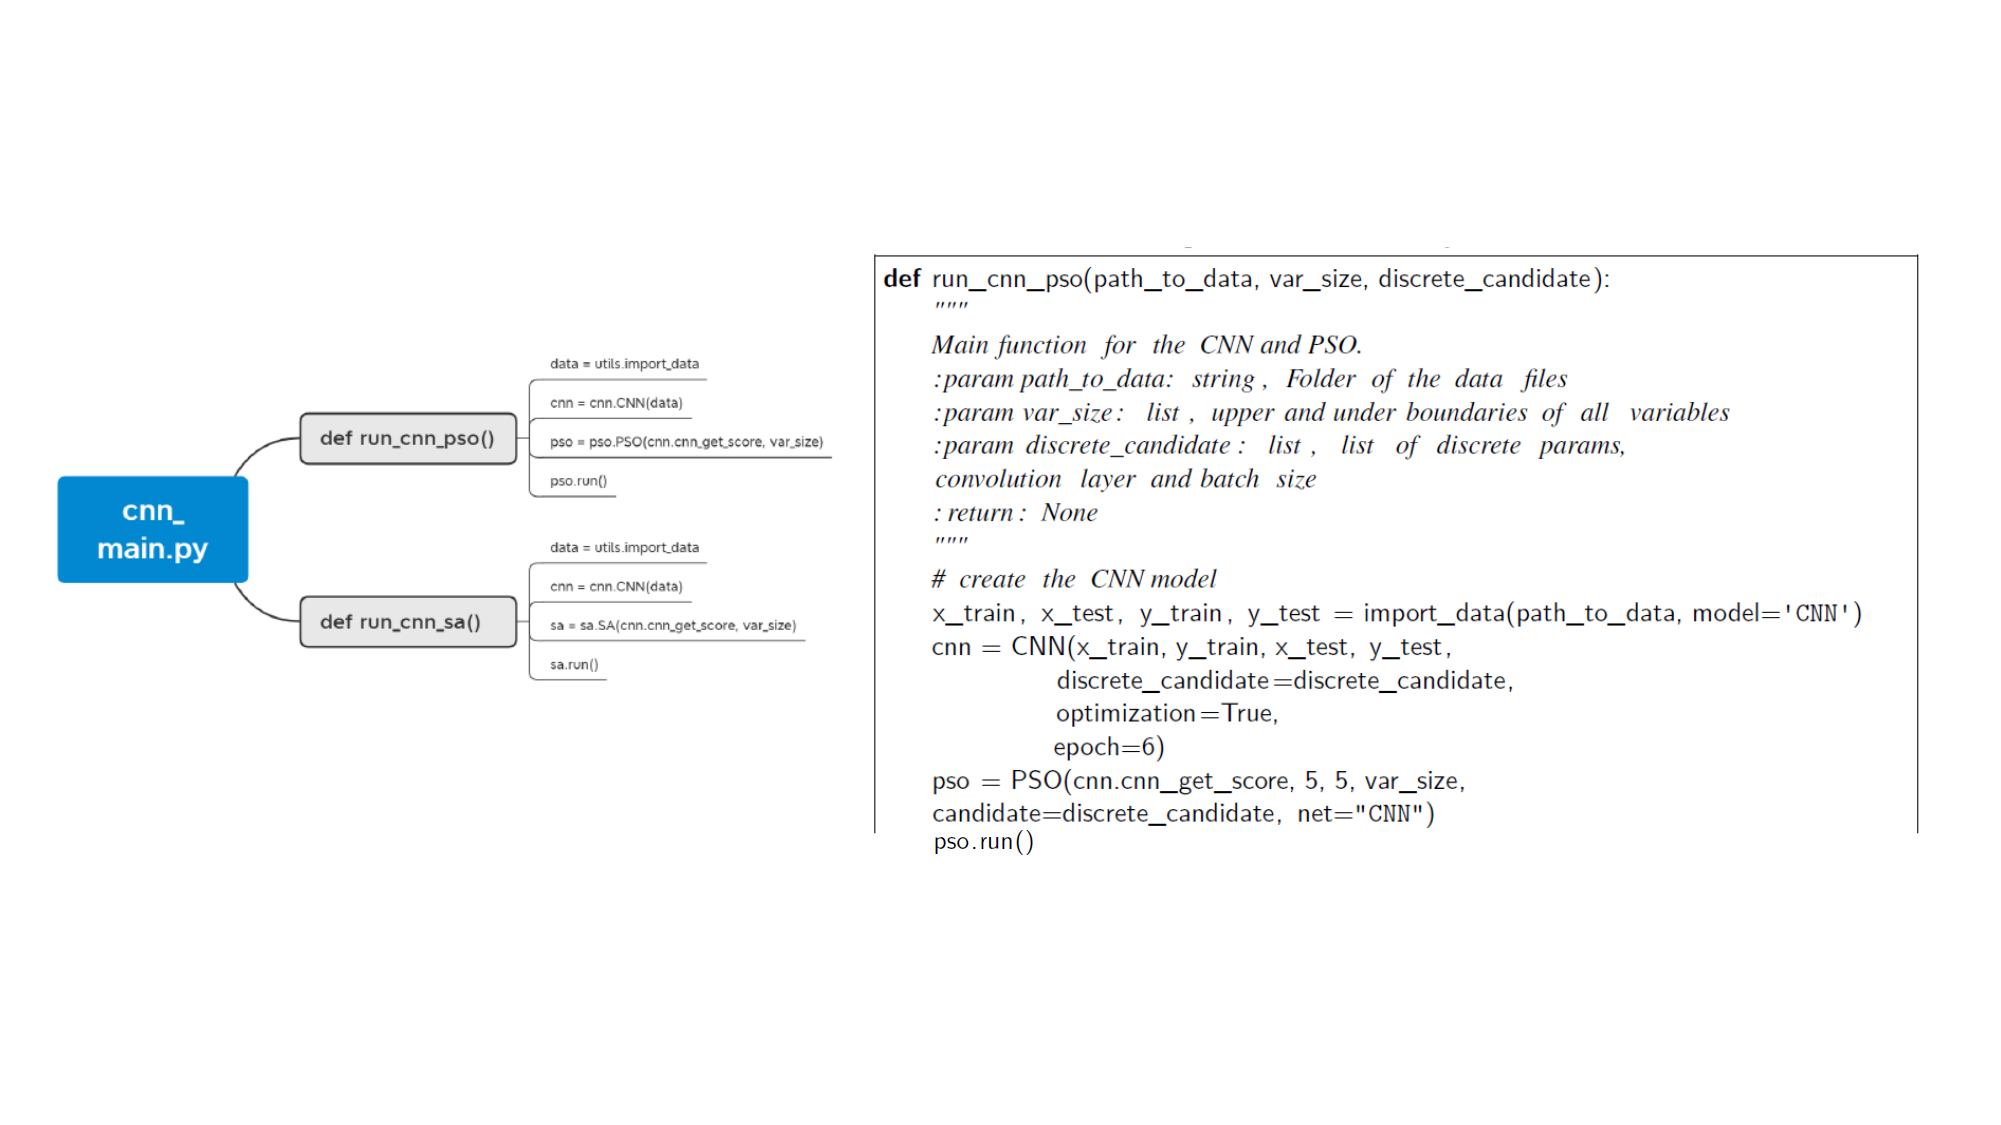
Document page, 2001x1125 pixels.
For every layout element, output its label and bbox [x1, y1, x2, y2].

picture [14, 313, 850, 720]
text_box [850, 247, 1986, 869]
